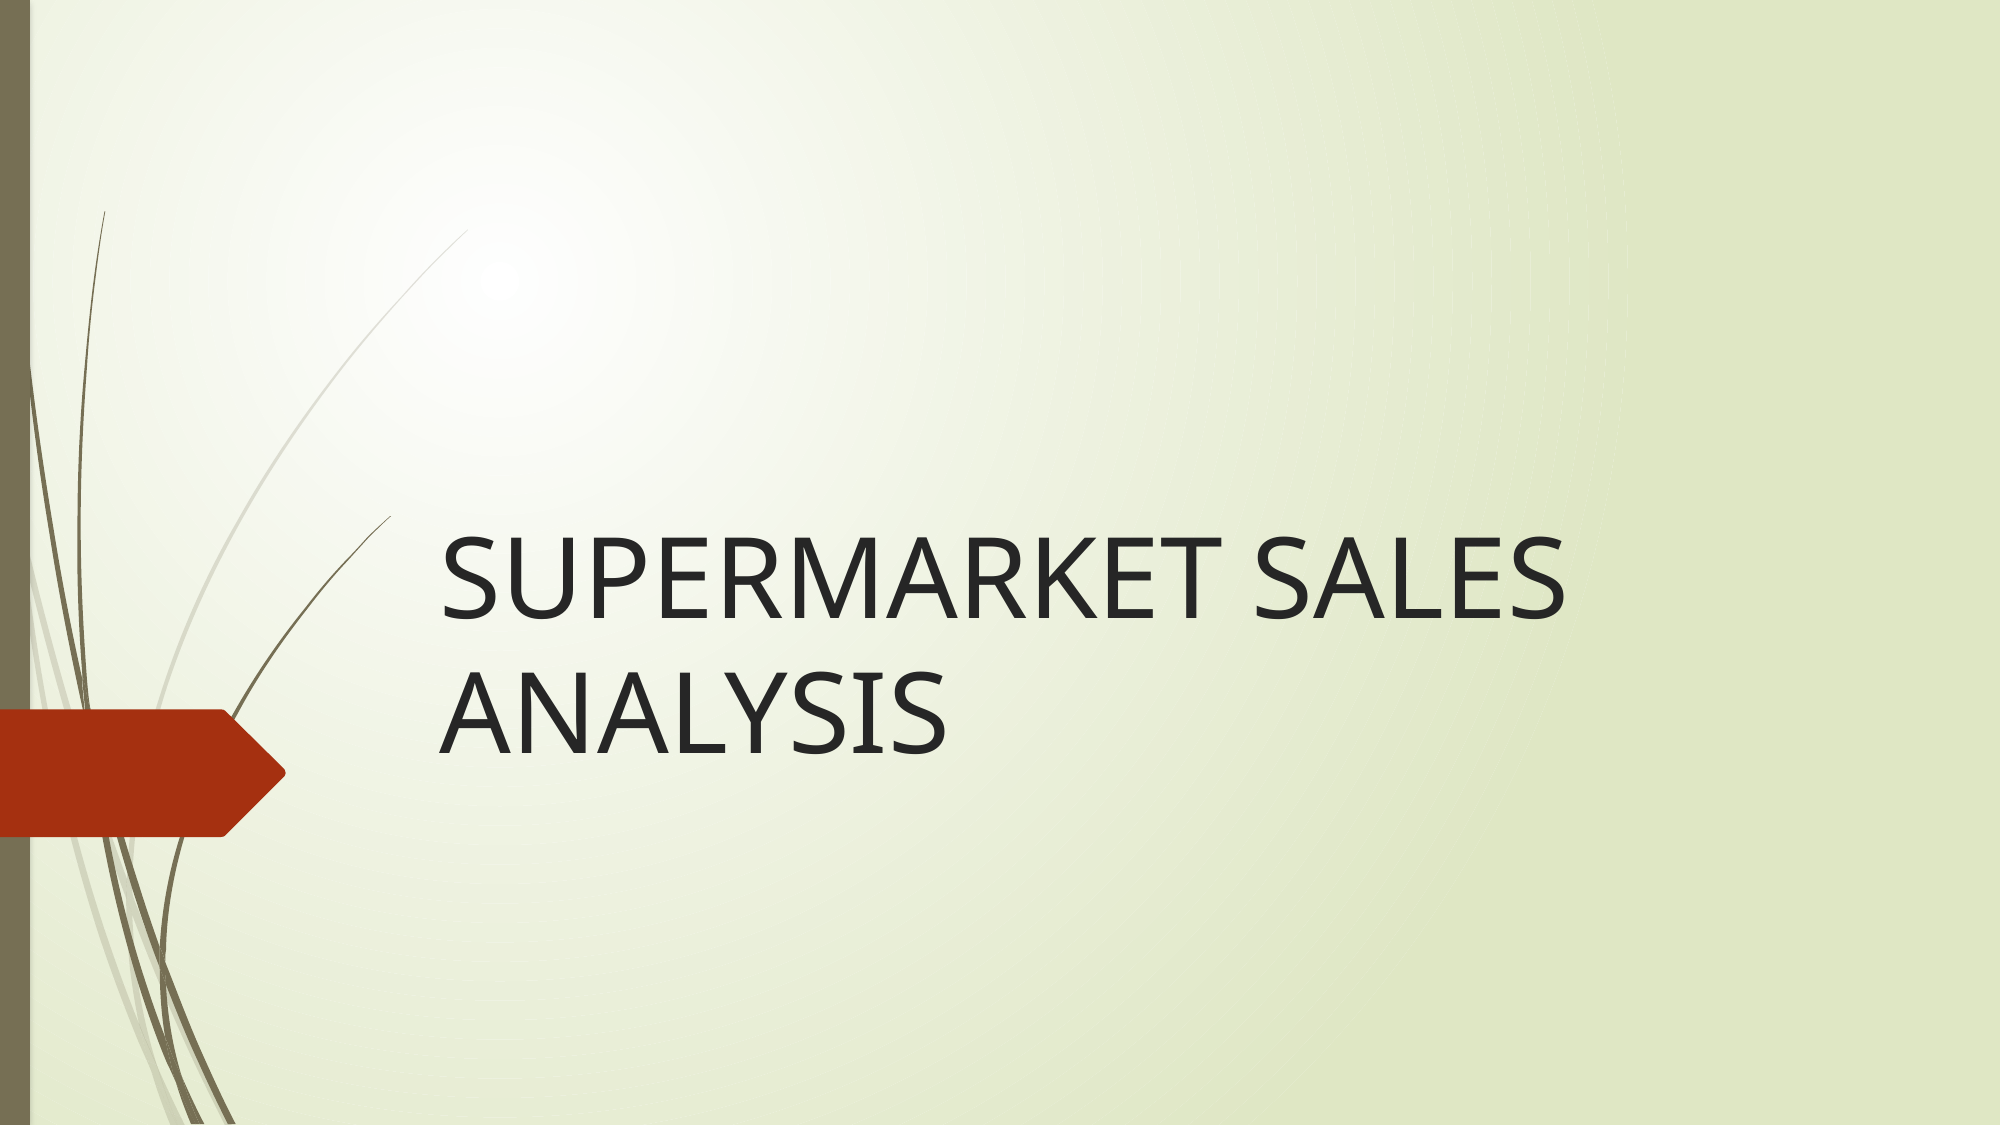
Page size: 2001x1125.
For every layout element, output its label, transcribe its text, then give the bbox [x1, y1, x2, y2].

title SUPERMARKET SALES ANALYSIS [424, 412, 1888, 784]
